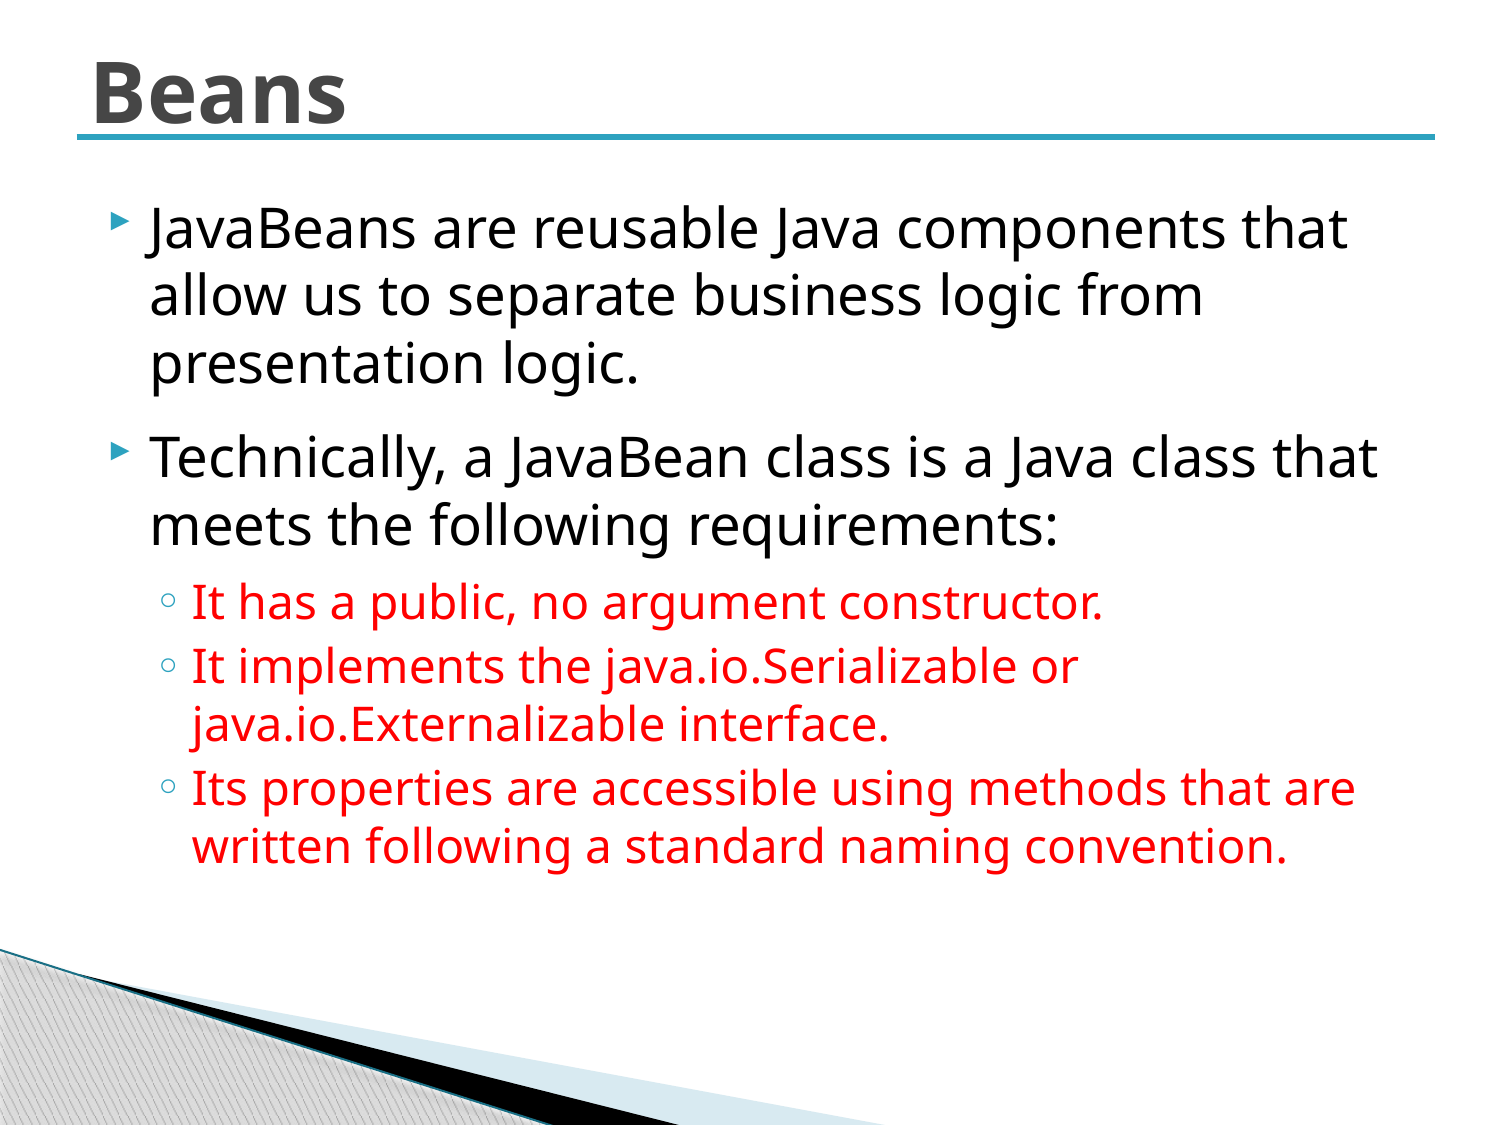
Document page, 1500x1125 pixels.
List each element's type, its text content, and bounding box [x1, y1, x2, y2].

title Beans [75, 0, 1425, 183]
list JavaBeans are reusable Java components that allow us to separate business logic from presentation logic. Technically, a JavaBean class is a Java class that meets the following requirements: It has a public, no argument constructor. It implements the java.io.Serializable or java.io.Externalizable interface. Its properties are accessible using methods that are written following a standard naming convention. [75, 184, 1425, 1024]
